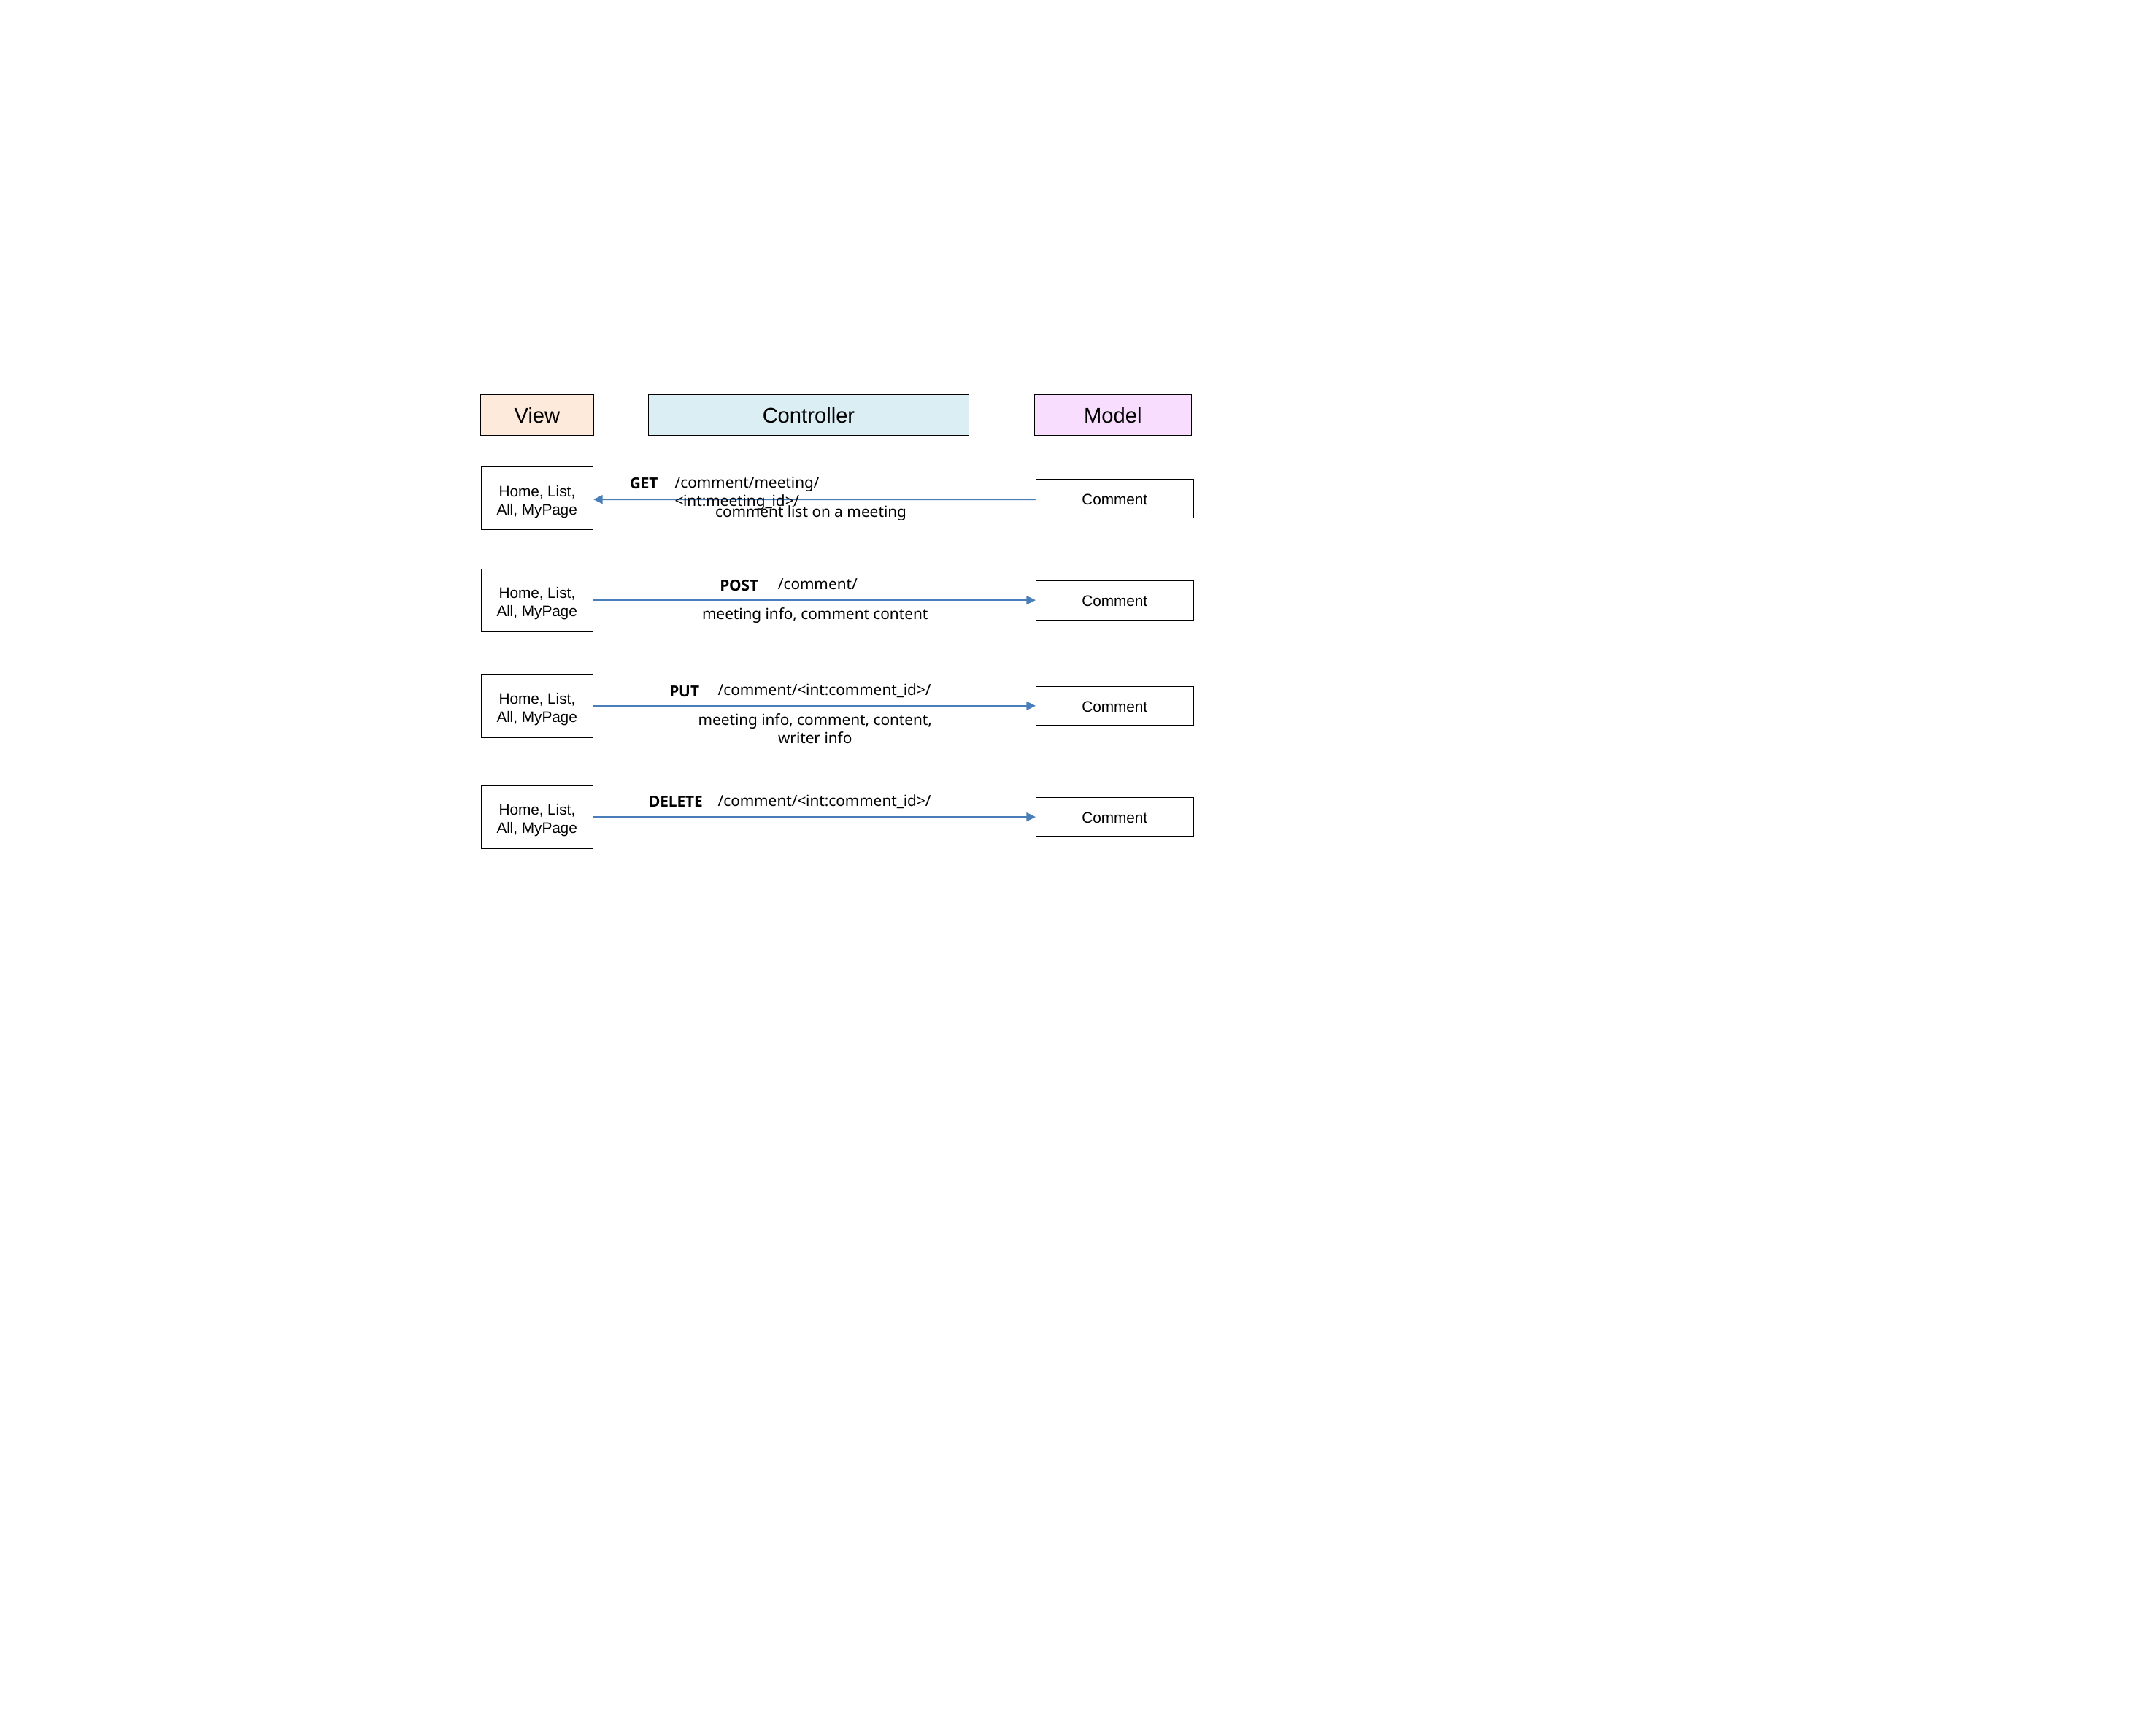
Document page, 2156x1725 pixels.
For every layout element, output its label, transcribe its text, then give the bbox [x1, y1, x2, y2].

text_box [481, 568, 1194, 632]
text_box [481, 466, 1194, 530]
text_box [481, 785, 1194, 849]
text_box Model [1034, 394, 1192, 436]
text_box Controller [648, 394, 969, 436]
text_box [481, 674, 1194, 753]
text_box View [480, 394, 594, 436]
